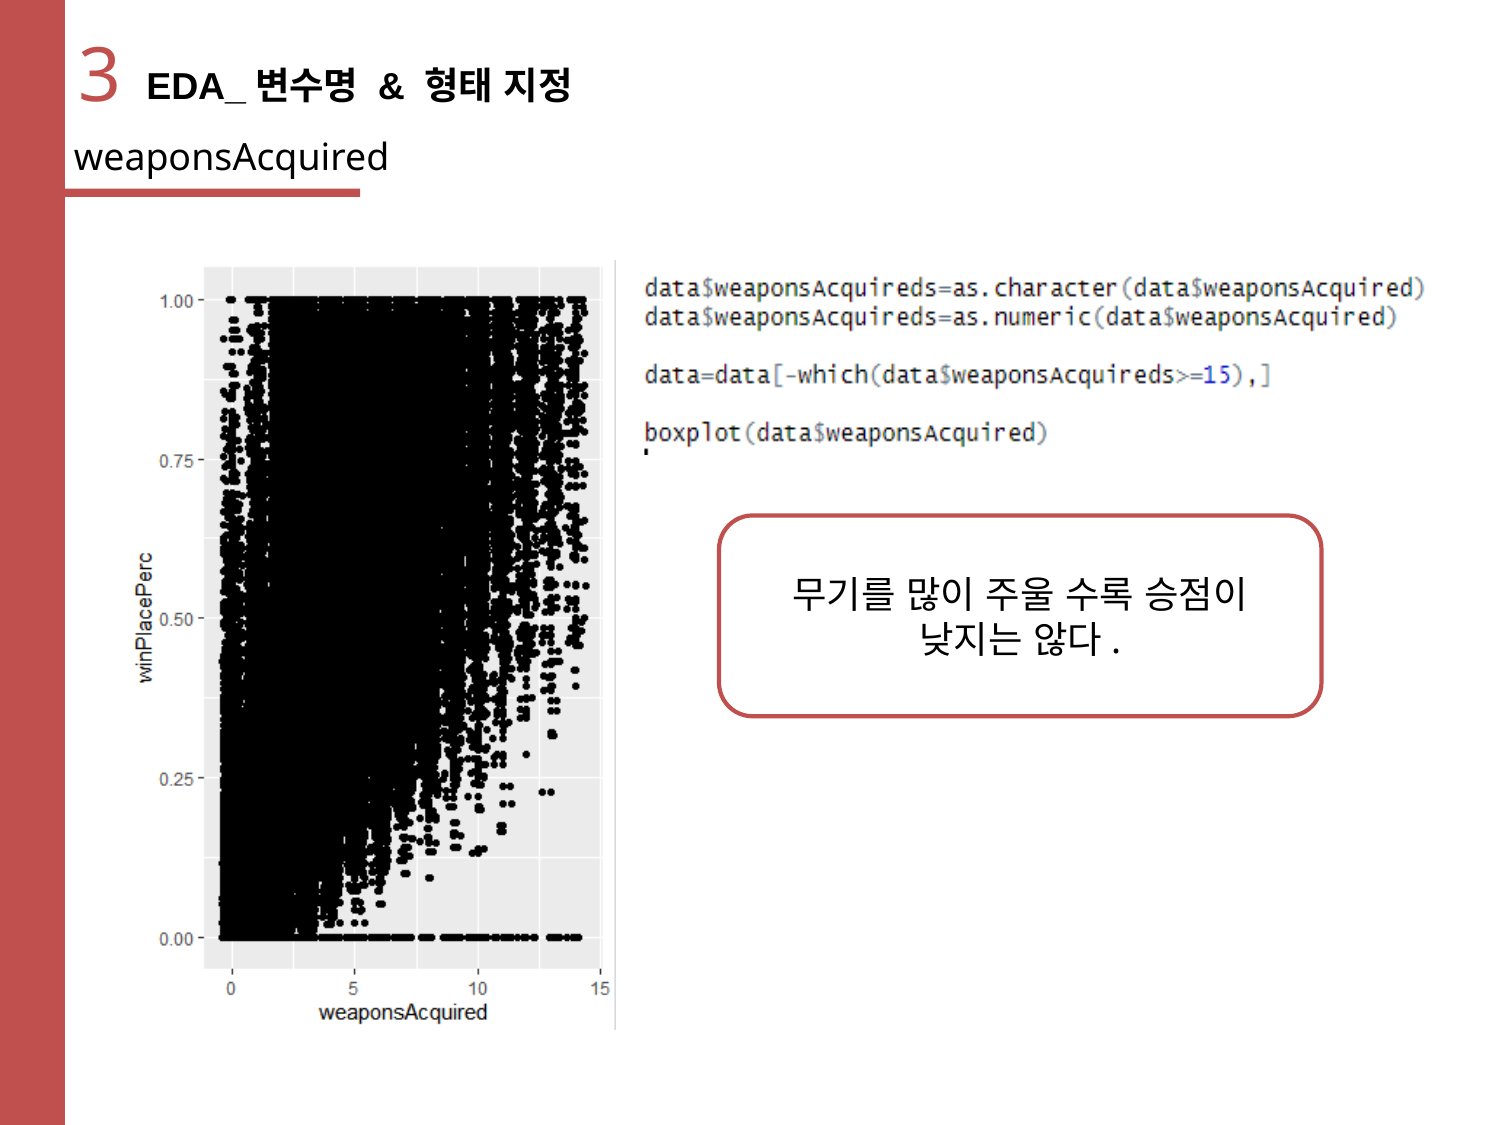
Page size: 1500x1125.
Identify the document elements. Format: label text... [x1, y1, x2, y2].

picture [130, 260, 616, 1030]
text_box [67, 187, 362, 199]
picture [643, 260, 1448, 455]
text_box 3 [67, 19, 137, 124]
text_box [0, 0, 67, 1125]
text_box 무기를 많이 주울 수록 승점이 낮지는 않다. [716, 513, 1324, 719]
text_box EDA_변수명 & 형태 지정 [131, 54, 588, 115]
text_box weaponsAcquired [59, 125, 405, 186]
